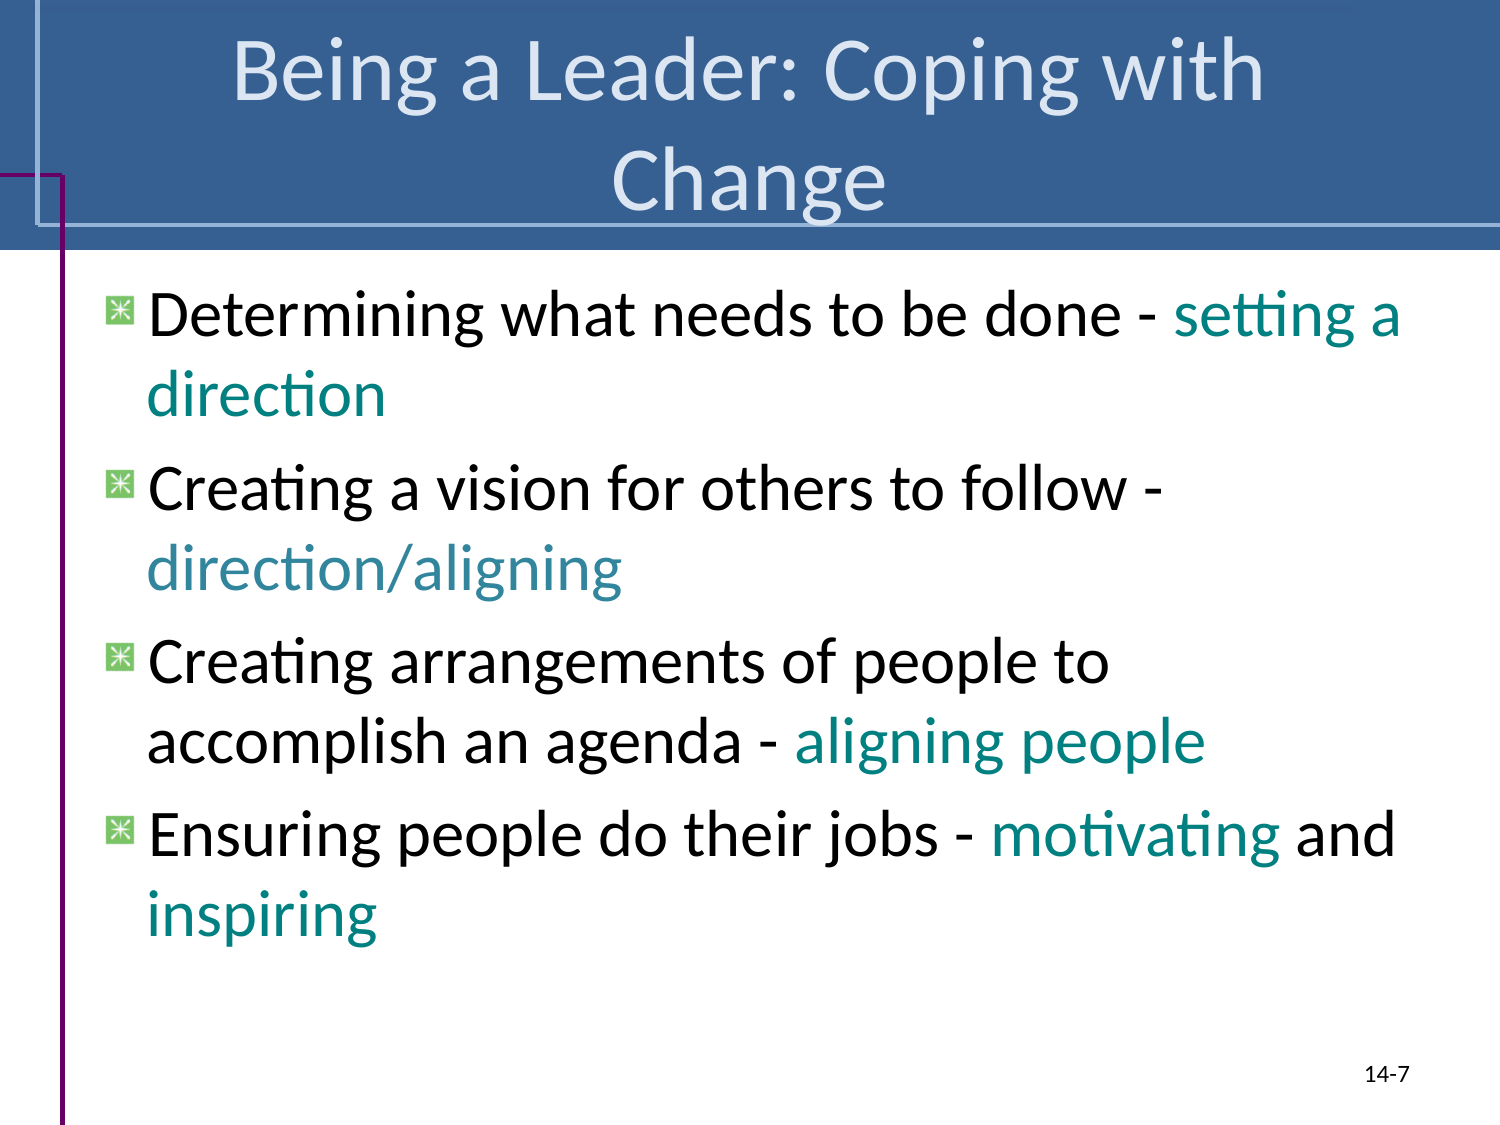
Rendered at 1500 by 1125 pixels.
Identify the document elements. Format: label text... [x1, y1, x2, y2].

list Determining what needs to be done - setting a direction Creating a vision for others to follow - direction/aligning Creating arrangements of people to accomplish an agenda - aligning people Ensuring people do their jobs - motivating and inspiring [74, 262, 1426, 1006]
title Being a Leader: Coping with Change [74, 24, 1426, 213]
slide_number 14-7 [1074, 1042, 1425, 1103]
picture [90, 454, 149, 513]
picture [90, 627, 149, 686]
picture [90, 800, 149, 859]
picture [90, 280, 149, 340]
